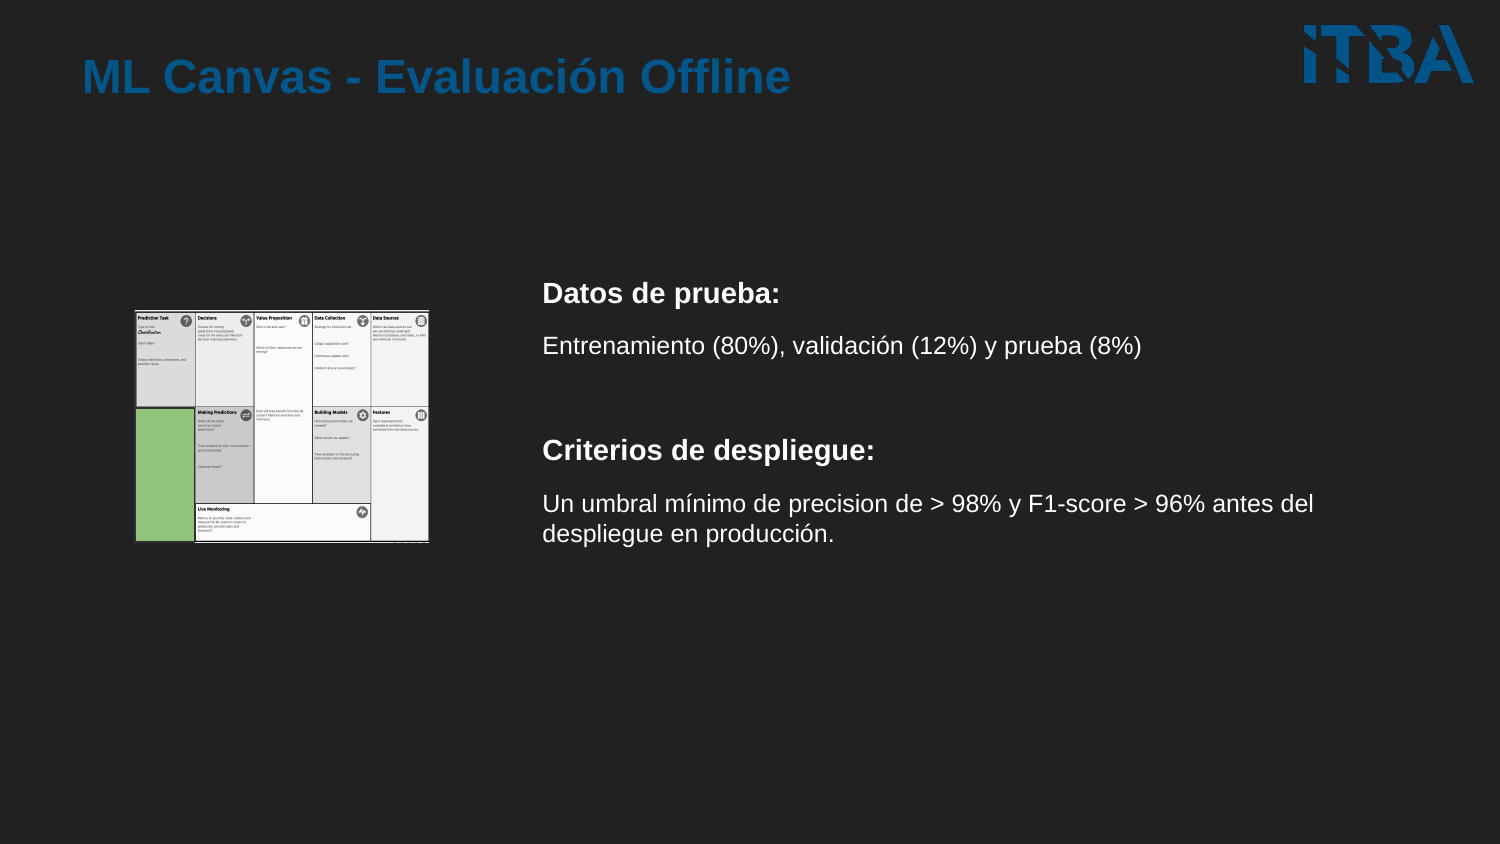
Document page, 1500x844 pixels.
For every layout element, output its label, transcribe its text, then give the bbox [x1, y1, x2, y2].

picture [1277, 0, 1500, 110]
title ML Canvas - Evaluación Offline [66, 31, 1329, 120]
text_box Datos de prueba: Entrenamiento (80%), validación (12%) y prueba (8%) Criterios de despliegue: Un umbral mínimo de precision de > 98% y F1-score > 96% antes del despliegue en producción. [527, 258, 1429, 621]
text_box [134, 310, 430, 543]
